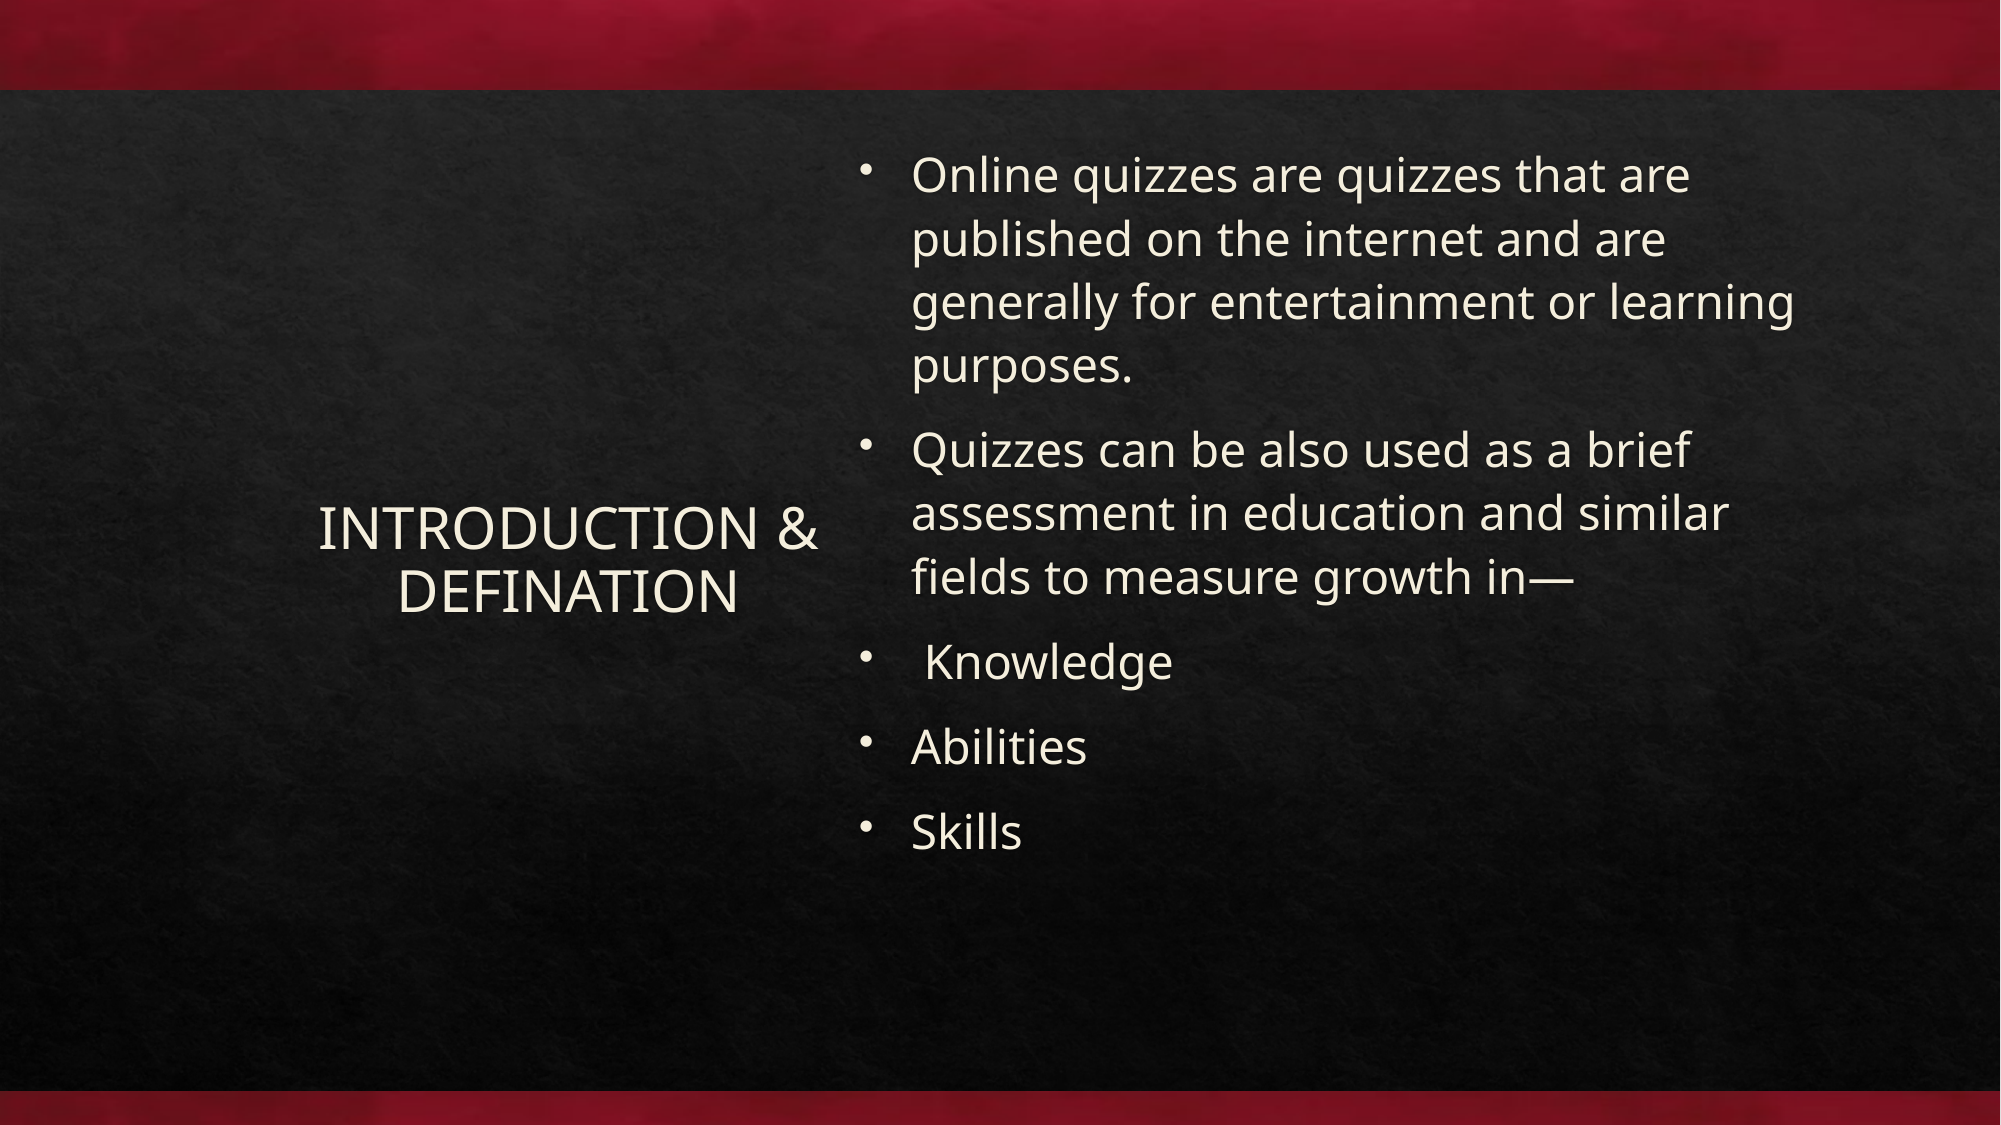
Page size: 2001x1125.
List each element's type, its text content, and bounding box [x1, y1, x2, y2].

title INTRODUCTION & DEFINATION [281, 360, 836, 764]
picture [0, 1091, 2000, 1125]
list Online quizzes are quizzes that are published on the internet and are generally for entertainment or learning purposes. Quizzes can be also used as a brief assessment in education and similar fields to measure growth in— Knowledge Abilities Skills [839, 131, 1871, 993]
picture [0, 0, 2000, 90]
